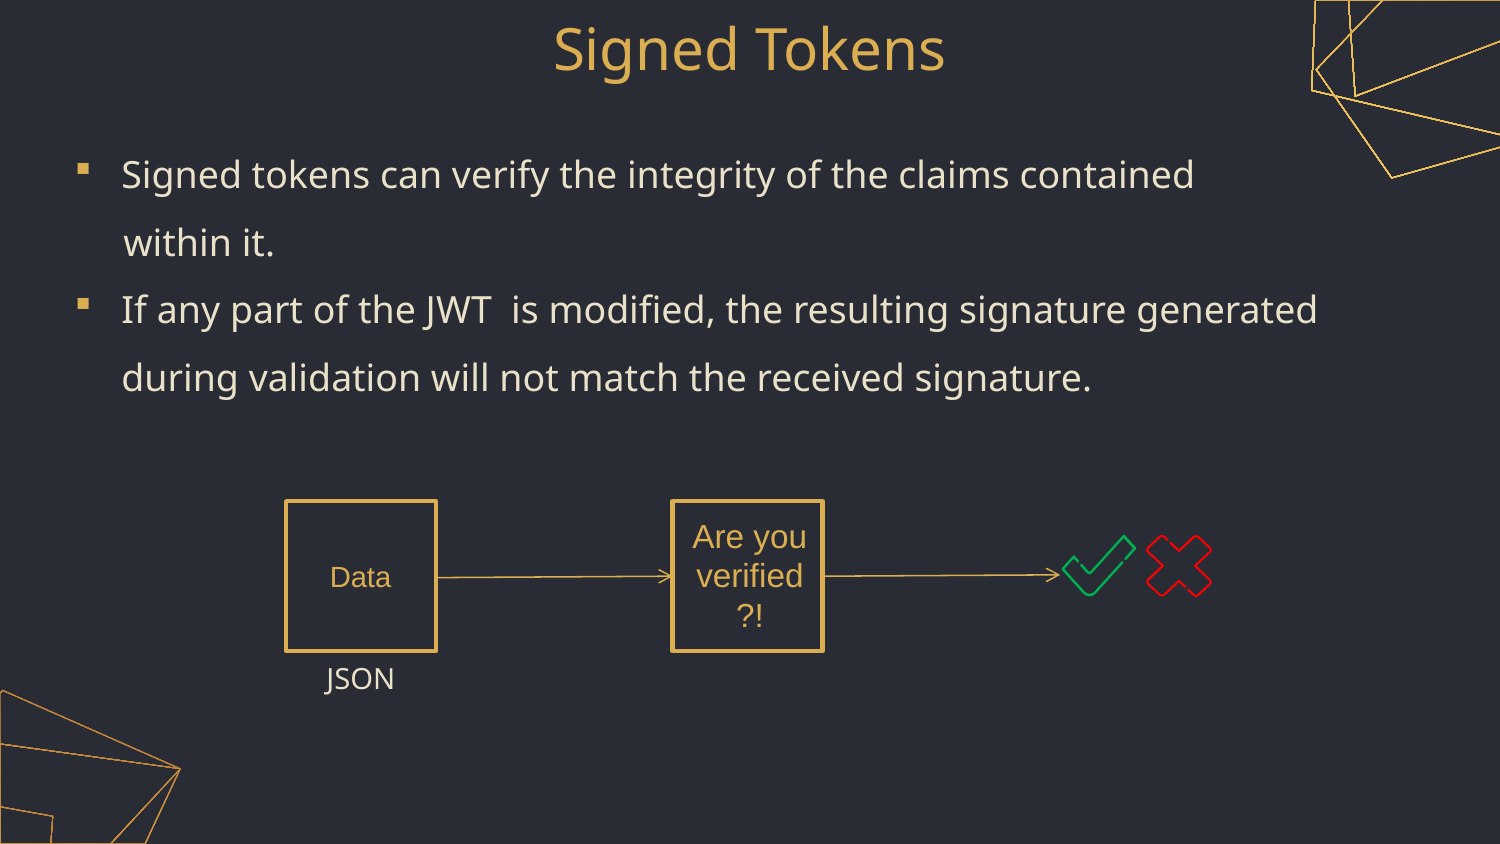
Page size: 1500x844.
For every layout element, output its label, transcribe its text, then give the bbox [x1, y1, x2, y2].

text_box Are you verified?! [674, 507, 825, 642]
title Signed Tokens [327, 12, 1173, 83]
subtitle Signed tokens can verify the integrity of the claims contained within it. If any part of the JWT is modified, the resulting signature generated during validation will not match the received signature. [59, 113, 1441, 797]
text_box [1061, 534, 1137, 597]
text_box [670, 499, 825, 576]
text_box Data [315, 550, 408, 601]
text_box [284, 499, 438, 653]
text_box JSON [311, 653, 411, 703]
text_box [1145, 534, 1213, 598]
text_box [670, 585, 825, 653]
